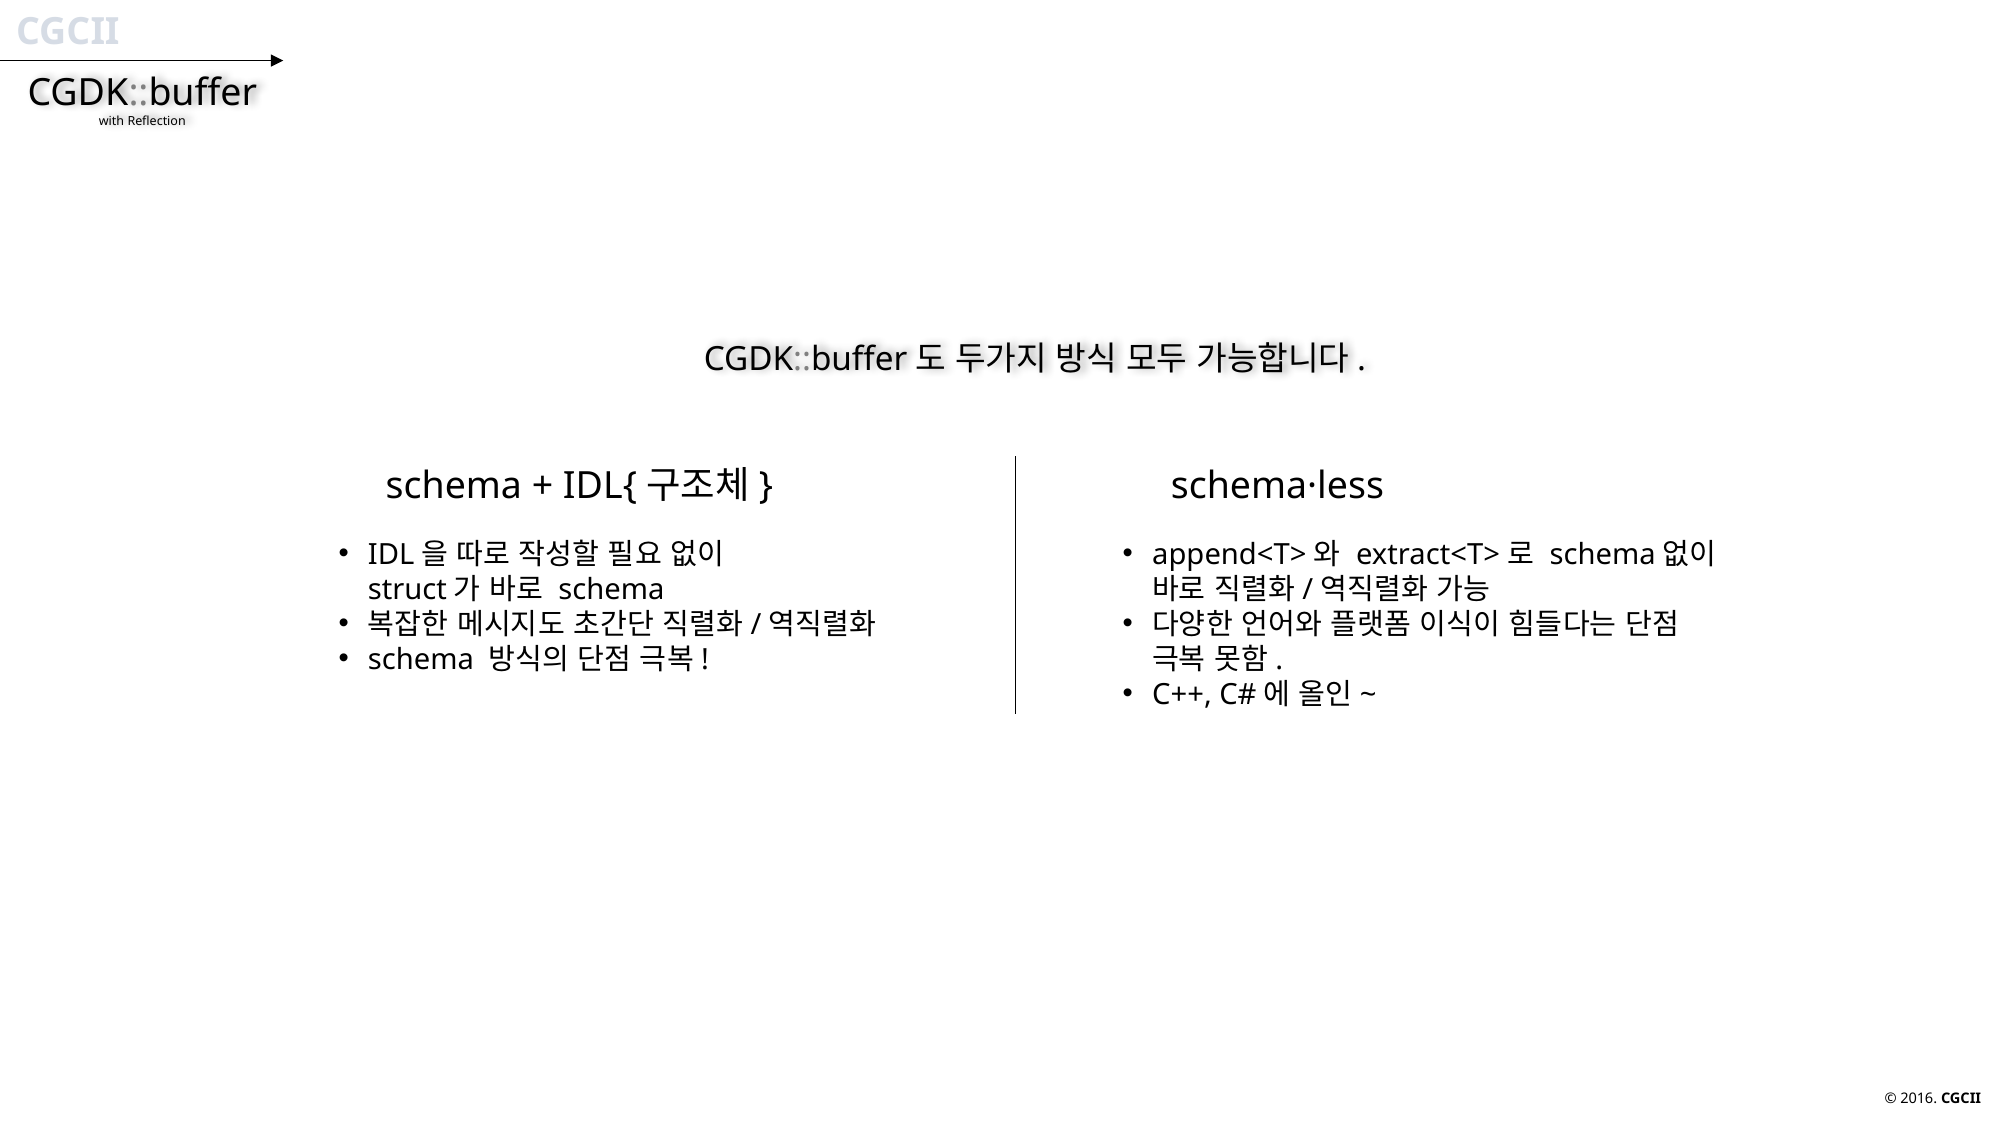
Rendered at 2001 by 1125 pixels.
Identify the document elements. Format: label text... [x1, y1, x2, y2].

text_box © 2016. CGCII [1598, 1084, 1997, 1124]
text_box CGDK::buffer도 두가지 방식 모두 가능합니다. [621, 329, 1449, 385]
text_box append<T>와 extract<T>로 schema없이 바로 직렬화/역직렬화 가능 다양한 언어와 플랫폼 이식이 힘들다는 단점 극복 못함. C++, C#에 올인~ [1107, 527, 1733, 718]
text_box IDL을 따로 작성할 필요 없이 struct가 바로 schema 복잡한 메시지도 초간단 직렬화/역직렬화 schema 방식의 단점 극복! [323, 527, 949, 683]
text_box schema·less [1069, 453, 1486, 514]
text_box CGCII [1, 0, 135, 54]
text_box CGDK::buffer with Reflection [0, 60, 309, 166]
text_box schema + IDL{구조체} [287, 453, 872, 514]
